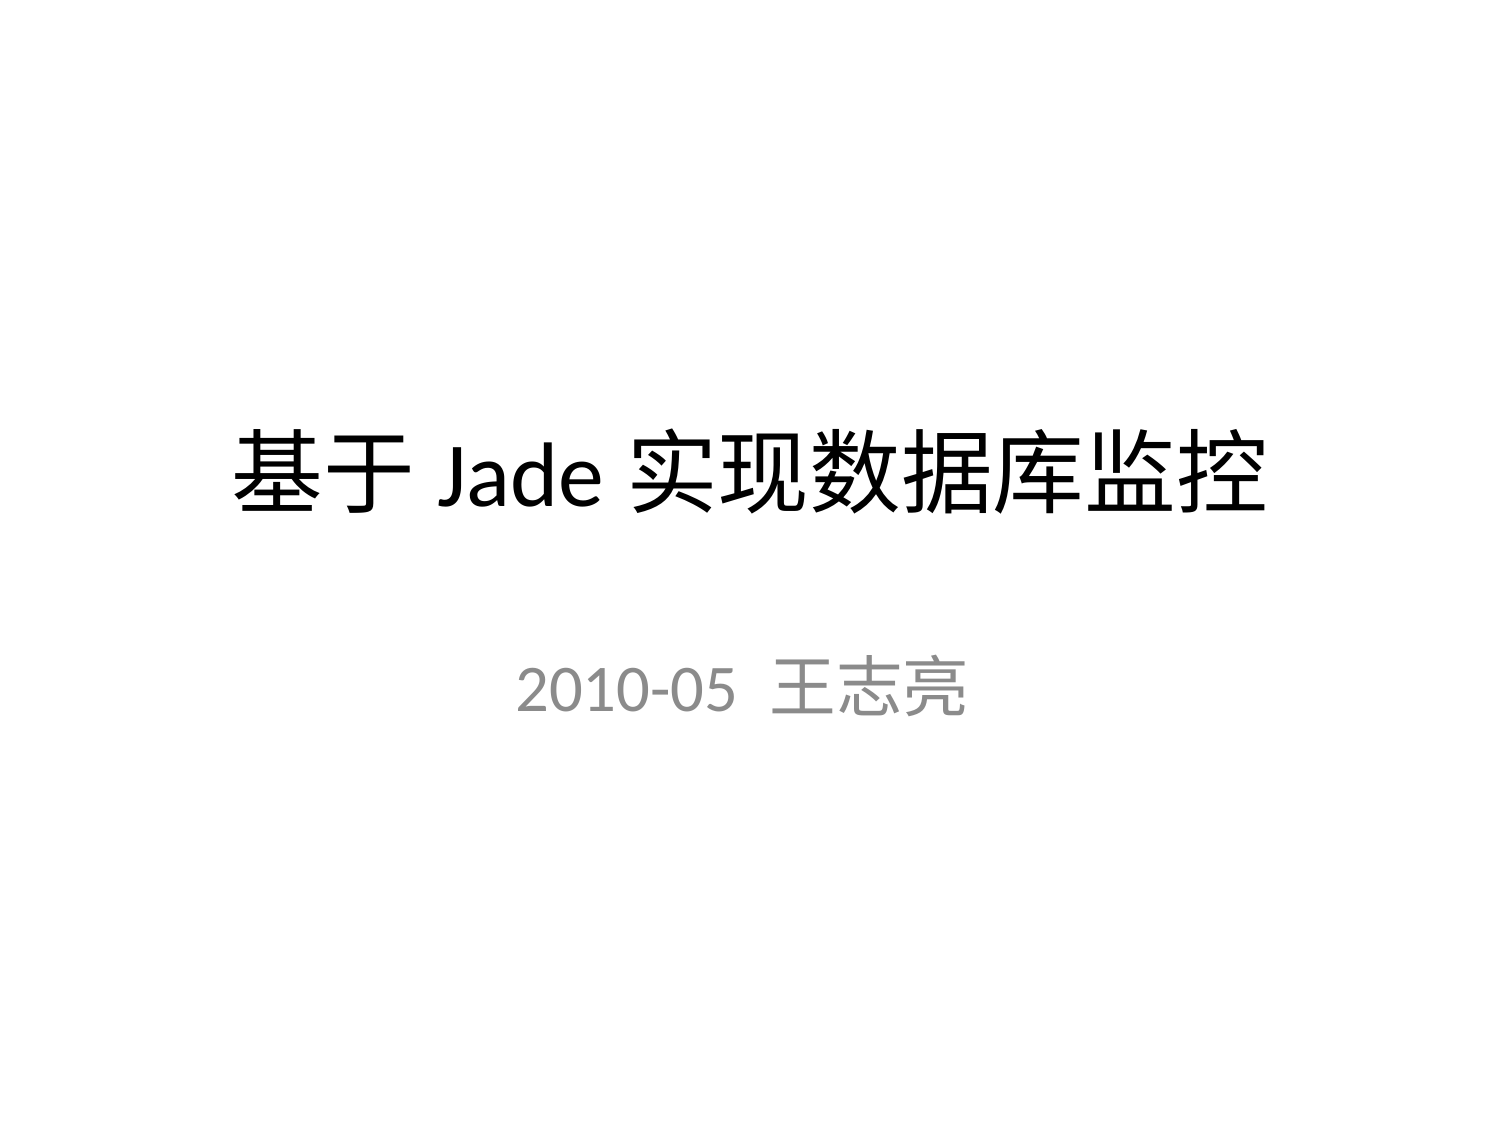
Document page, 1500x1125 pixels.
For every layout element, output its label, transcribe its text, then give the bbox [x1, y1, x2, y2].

title 基于Jade实现数据库监控 [112, 349, 1388, 591]
subtitle 2010-05 王志亮 [225, 637, 1275, 925]
